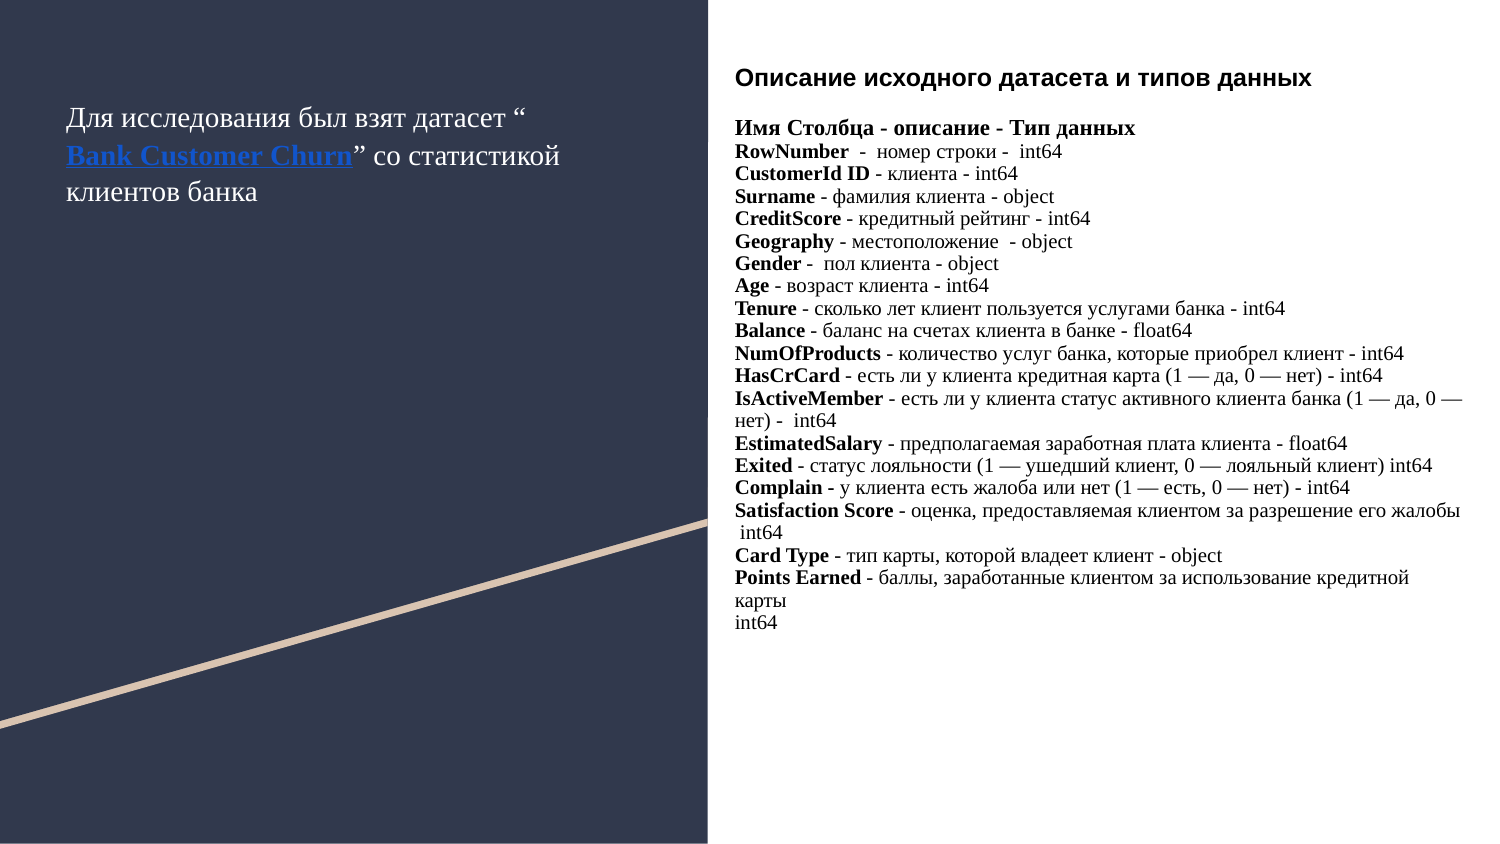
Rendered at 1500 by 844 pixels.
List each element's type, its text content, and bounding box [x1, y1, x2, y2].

title Для исследования был взят датасет “Bank Customer Churn” со статистикой клиентов банка [51, 82, 660, 494]
list Описание исходного датасета и типов данных Имя Столбца - описание - Тип данных RowNumber - номер строки - int64 CustomerId ID - клиента - int64 Surname - фамилия клиента - object CreditScore - кредитный рейтинг - int64 Geography - местоположение - object Gender - пол клиента - object Age - возраст клиента - int64 Tenure - сколько лет клиент пользуется услугами банка - int64 Balance - баланс на счетах клиента в банке - float64 NumOfProducts - количество услуг банка, которые приобрел клиент - int64 HasCrCard - есть ли у клиента кредитная карта (1 — да, 0 — нет) - int64 IsActiveMember - есть ли у клиента статус активного клиента банка (1 — да, 0 — нет) - int64 EstimatedSalary - предполагаемая заработная плата клиента - float64 Exited - статус лояльности (1 — ушедший клиент, 0 — лояльный клиент) int64 Complain - у клиента есть жалоба или нет (1 — есть, 0 — нет) - int64 Satisfaction Score - оценка, предоставляемая клиентом за разрешение его жалобы int64 Card Type - тип карты, которой владеет клиент - object Points Earned - баллы, заработанные клиентом за использование кредитной карты int64 [719, 41, 1479, 844]
